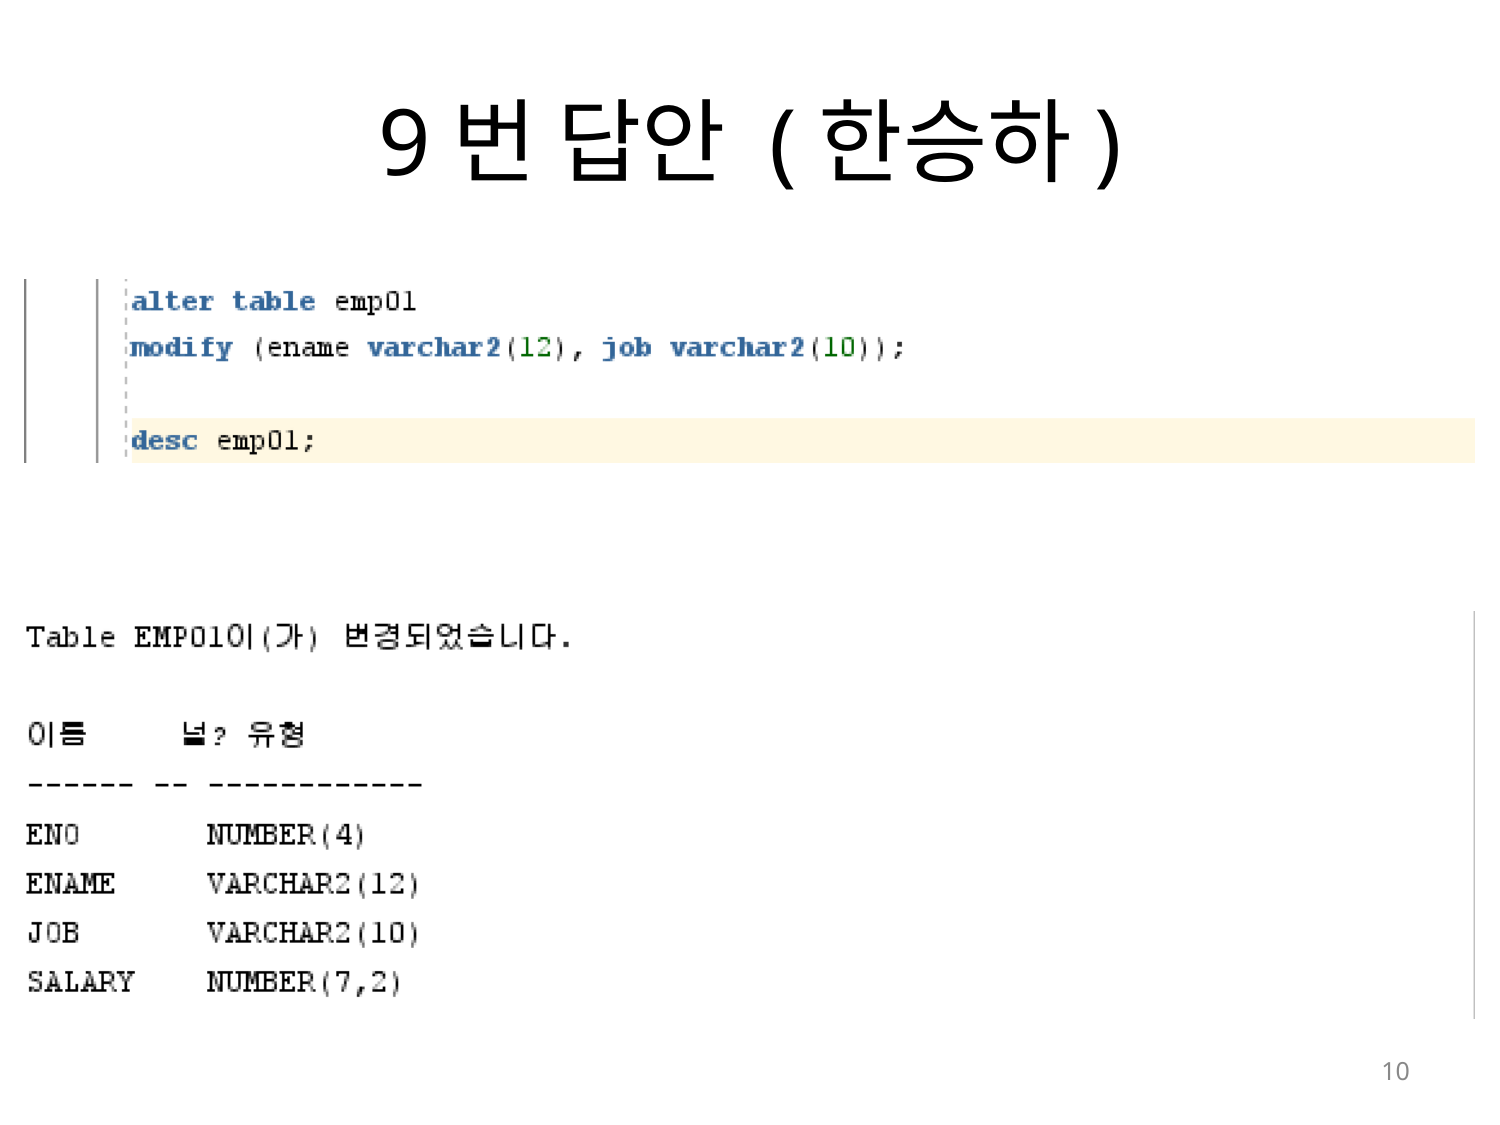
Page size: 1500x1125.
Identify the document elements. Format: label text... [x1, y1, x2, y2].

picture [24, 610, 1476, 1020]
text_box ‹#› [1074, 1042, 1425, 1103]
title 9번 답안 (한승하) [75, 45, 1425, 233]
picture [24, 279, 1476, 463]
